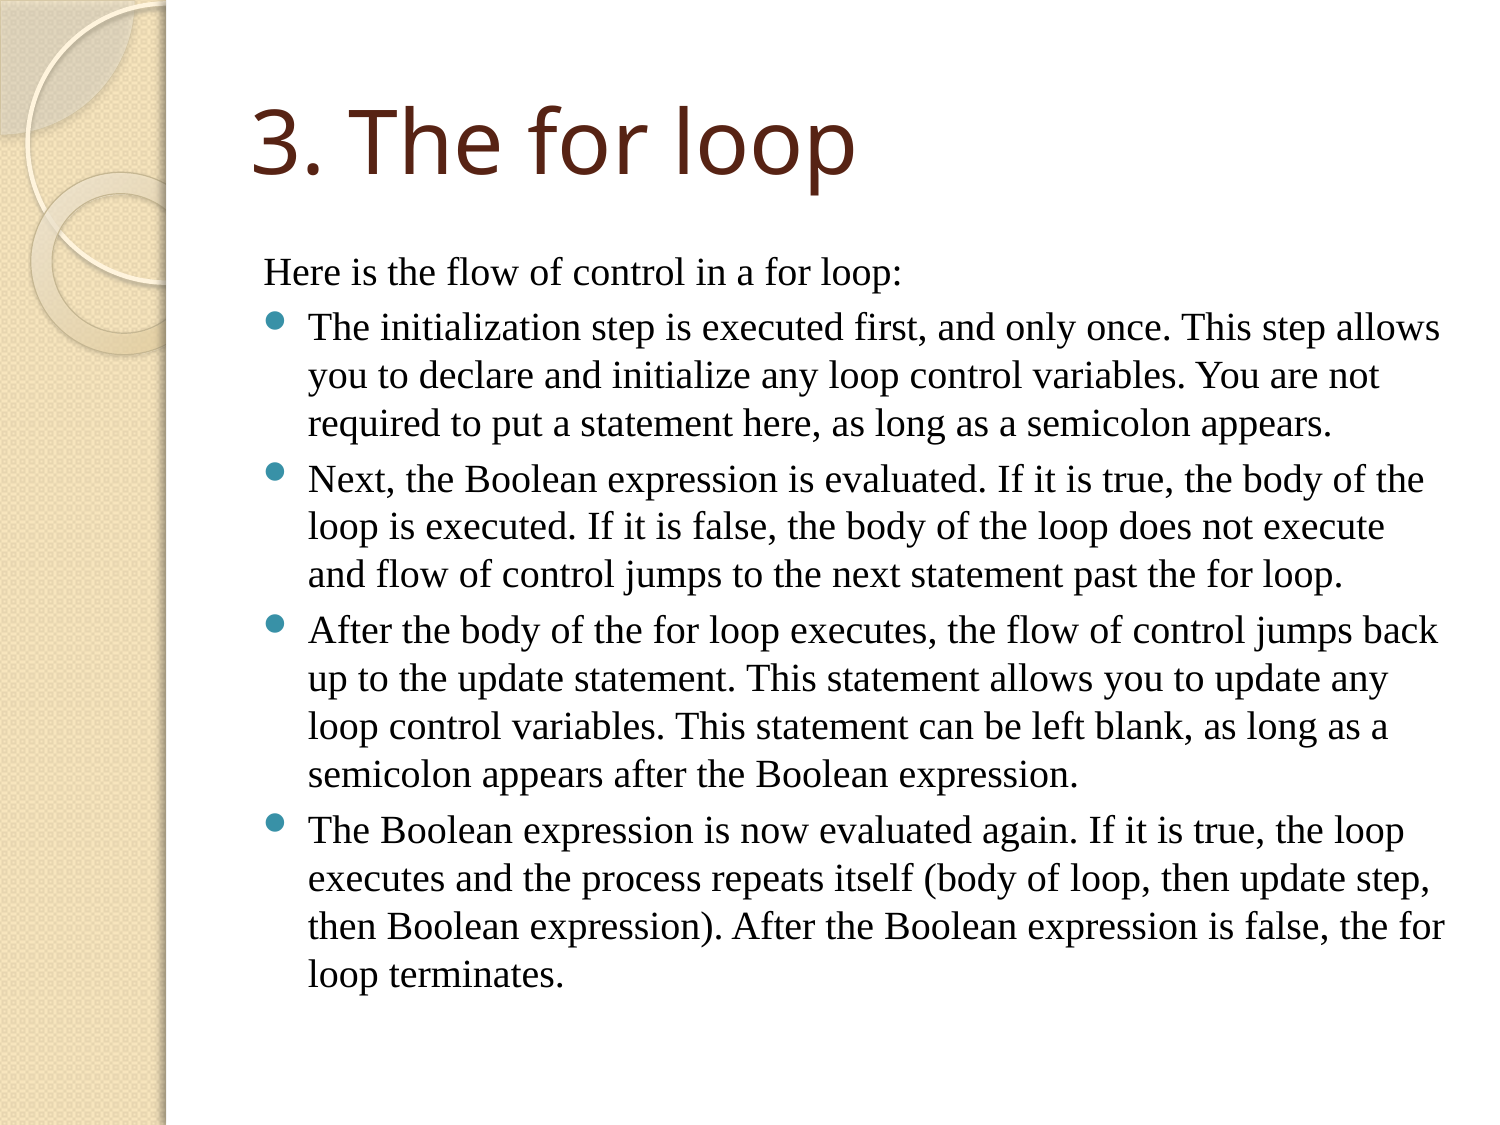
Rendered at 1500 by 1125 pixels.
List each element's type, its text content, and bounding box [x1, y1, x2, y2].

title 3. The for loop [235, 45, 1466, 233]
list Here is the flow of control in a for loop: The initialization step is executed first, and only once. This step allows you to declare and initialize any loop control variables. You are not required to put a statement here, as long as a semicolon appears. Next, the Boolean expression is evaluated. If it is true, the body of the loop is executed. If it is false, the body of the loop does not execute and flow of control jumps to the next statement past the for loop. After the body of the for loop executes, the flow of control jumps back up to the update statement. This statement allows you to update any loop control variables. This statement can be left blank, as long as a semicolon appears after the Boolean expression. The Boolean expression is now evaluated again. If it is true, the loop executes and the process repeats itself (body of loop, then update step, then Boolean expression). After the Boolean expression is false, the for loop terminates. [235, 237, 1466, 1025]
